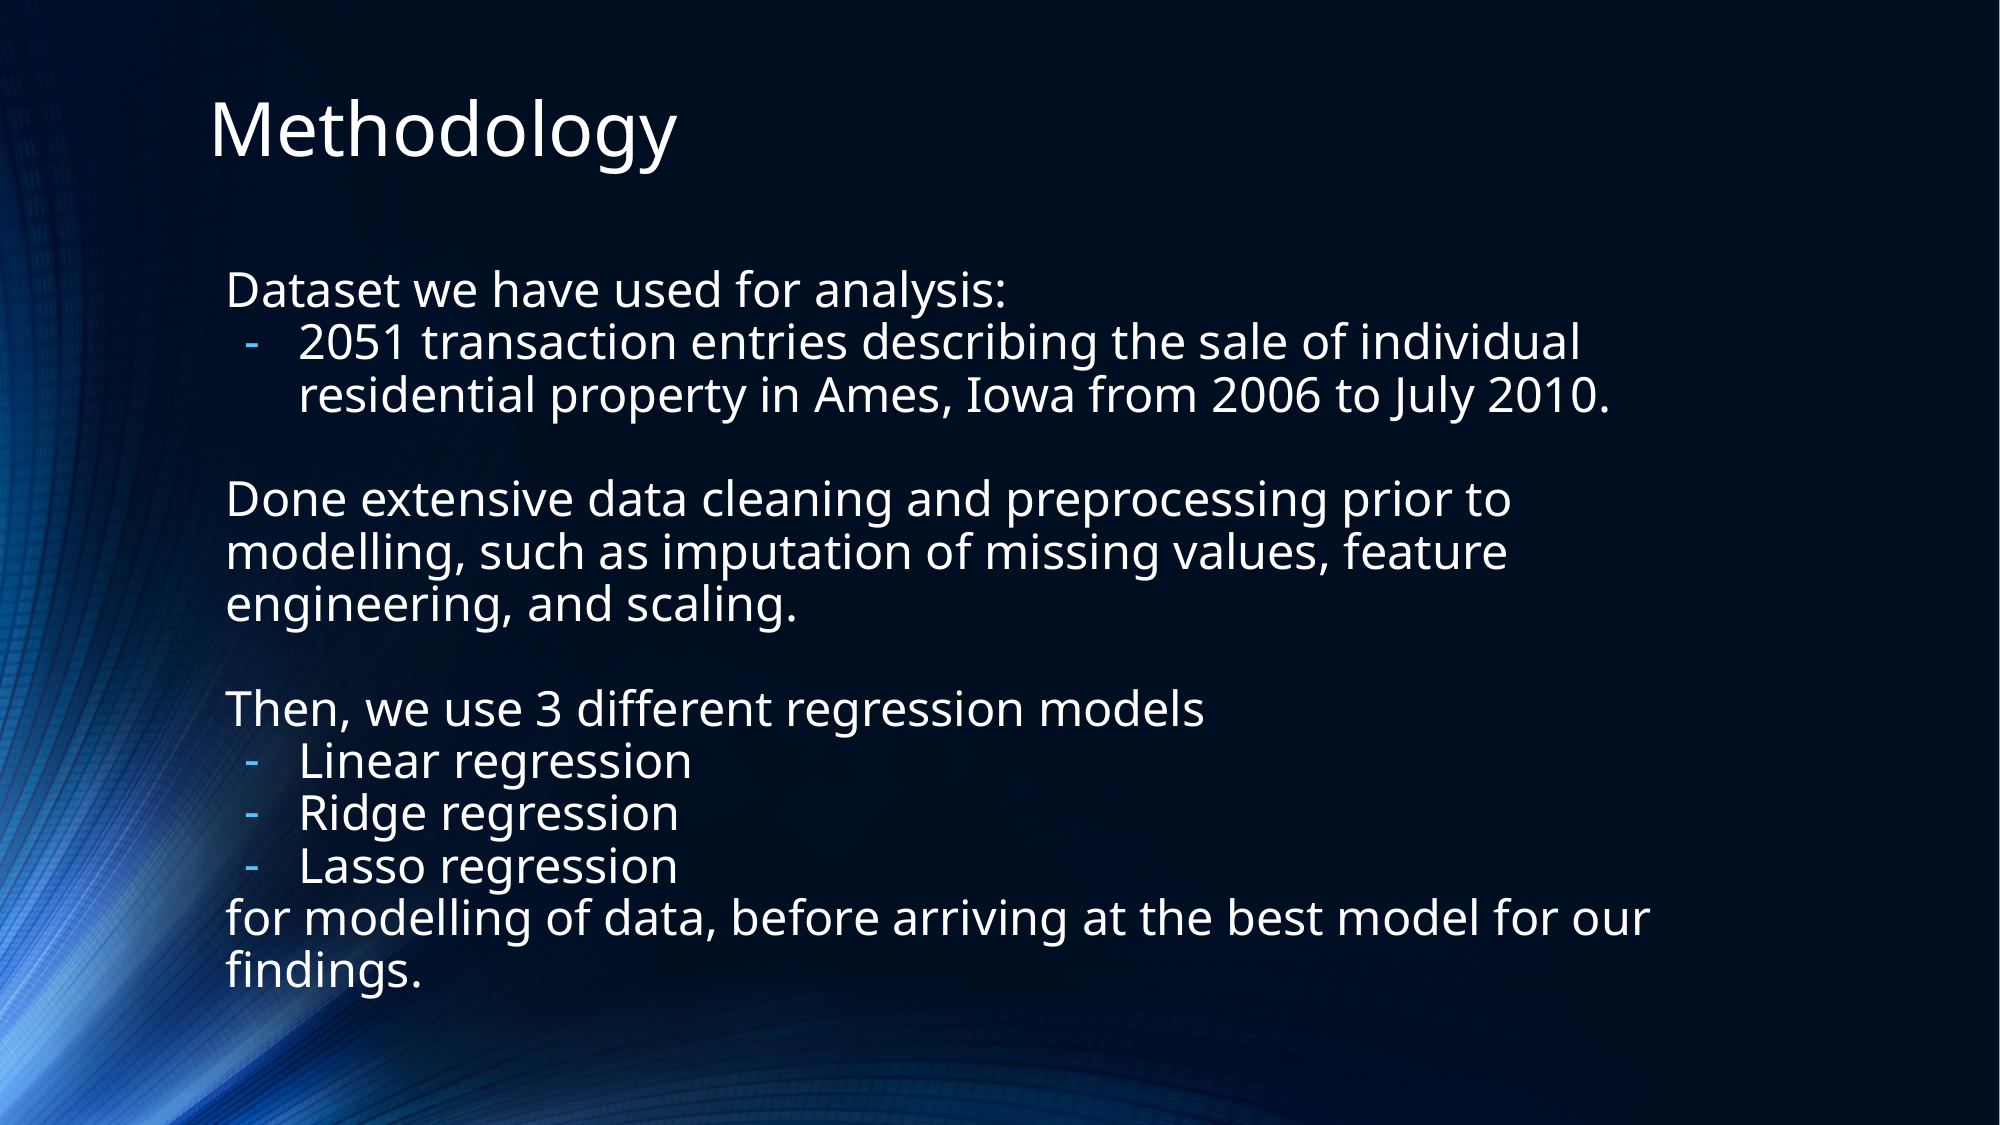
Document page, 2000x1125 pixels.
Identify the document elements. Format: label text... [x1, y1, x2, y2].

title Methodology [193, 64, 1694, 181]
picture [0, 0, 2000, 1125]
list Dataset we have used for analysis: 2051 transaction entries describing the sale of individual residential property in Ames, Iowa from 2006 to July 2010. Done extensive data cleaning and preprocessing prior to modelling, such as imputation of missing values, feature engineering, and scaling. Then, we use 3 different regression models Linear regression Ridge regression Lasso regression for modelling of data, before arriving at the best model for our findings. [210, 200, 1740, 1013]
